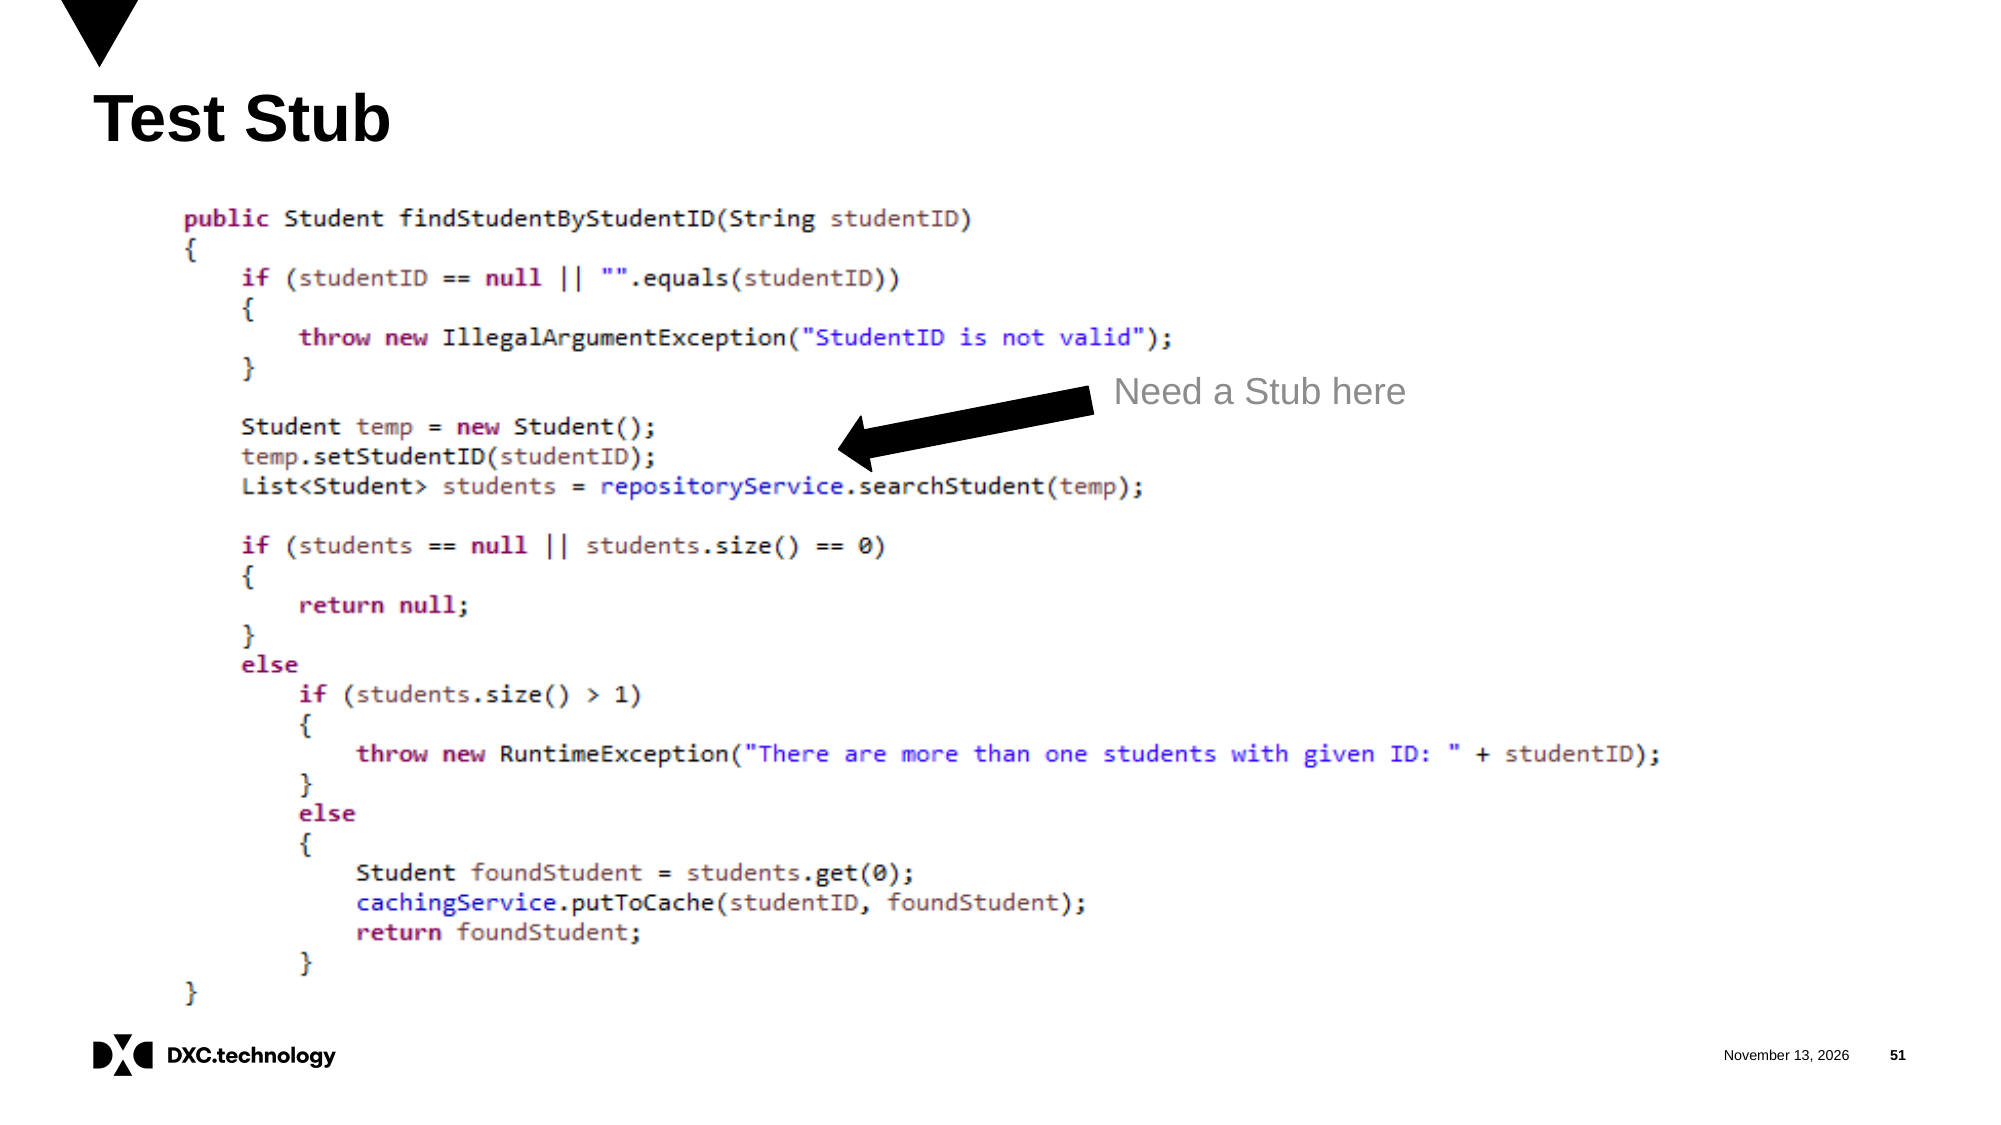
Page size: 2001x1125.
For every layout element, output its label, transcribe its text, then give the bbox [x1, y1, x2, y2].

title Test Stub [93, 87, 1907, 282]
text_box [178, 205, 1671, 1010]
